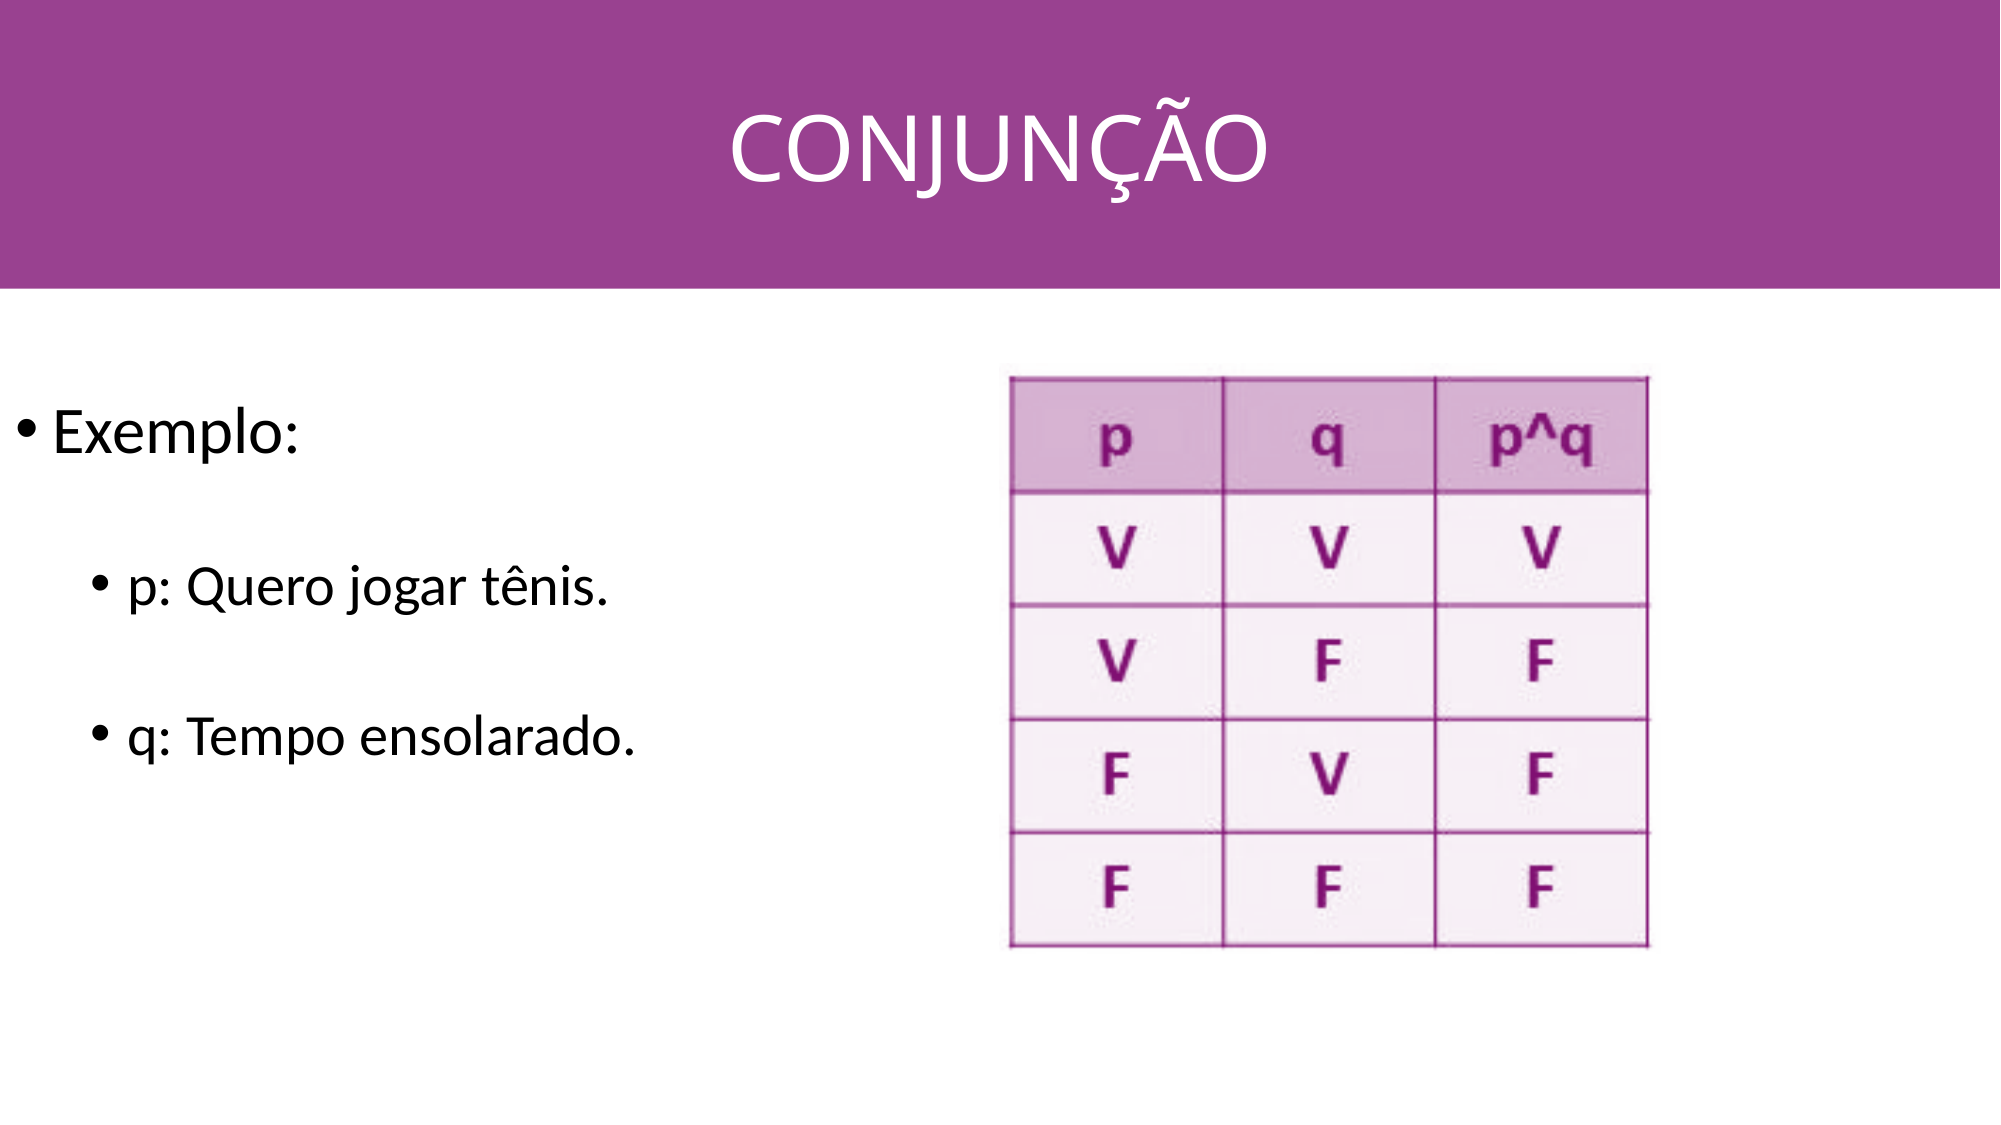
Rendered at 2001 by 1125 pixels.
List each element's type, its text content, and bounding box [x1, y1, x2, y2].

text_box CONJUNÇÃO [0, 0, 2000, 290]
list Exemplo: p: Quero jogar tênis. q: Tempo ensolarado. [0, 299, 2000, 1125]
picture [999, 362, 1662, 954]
